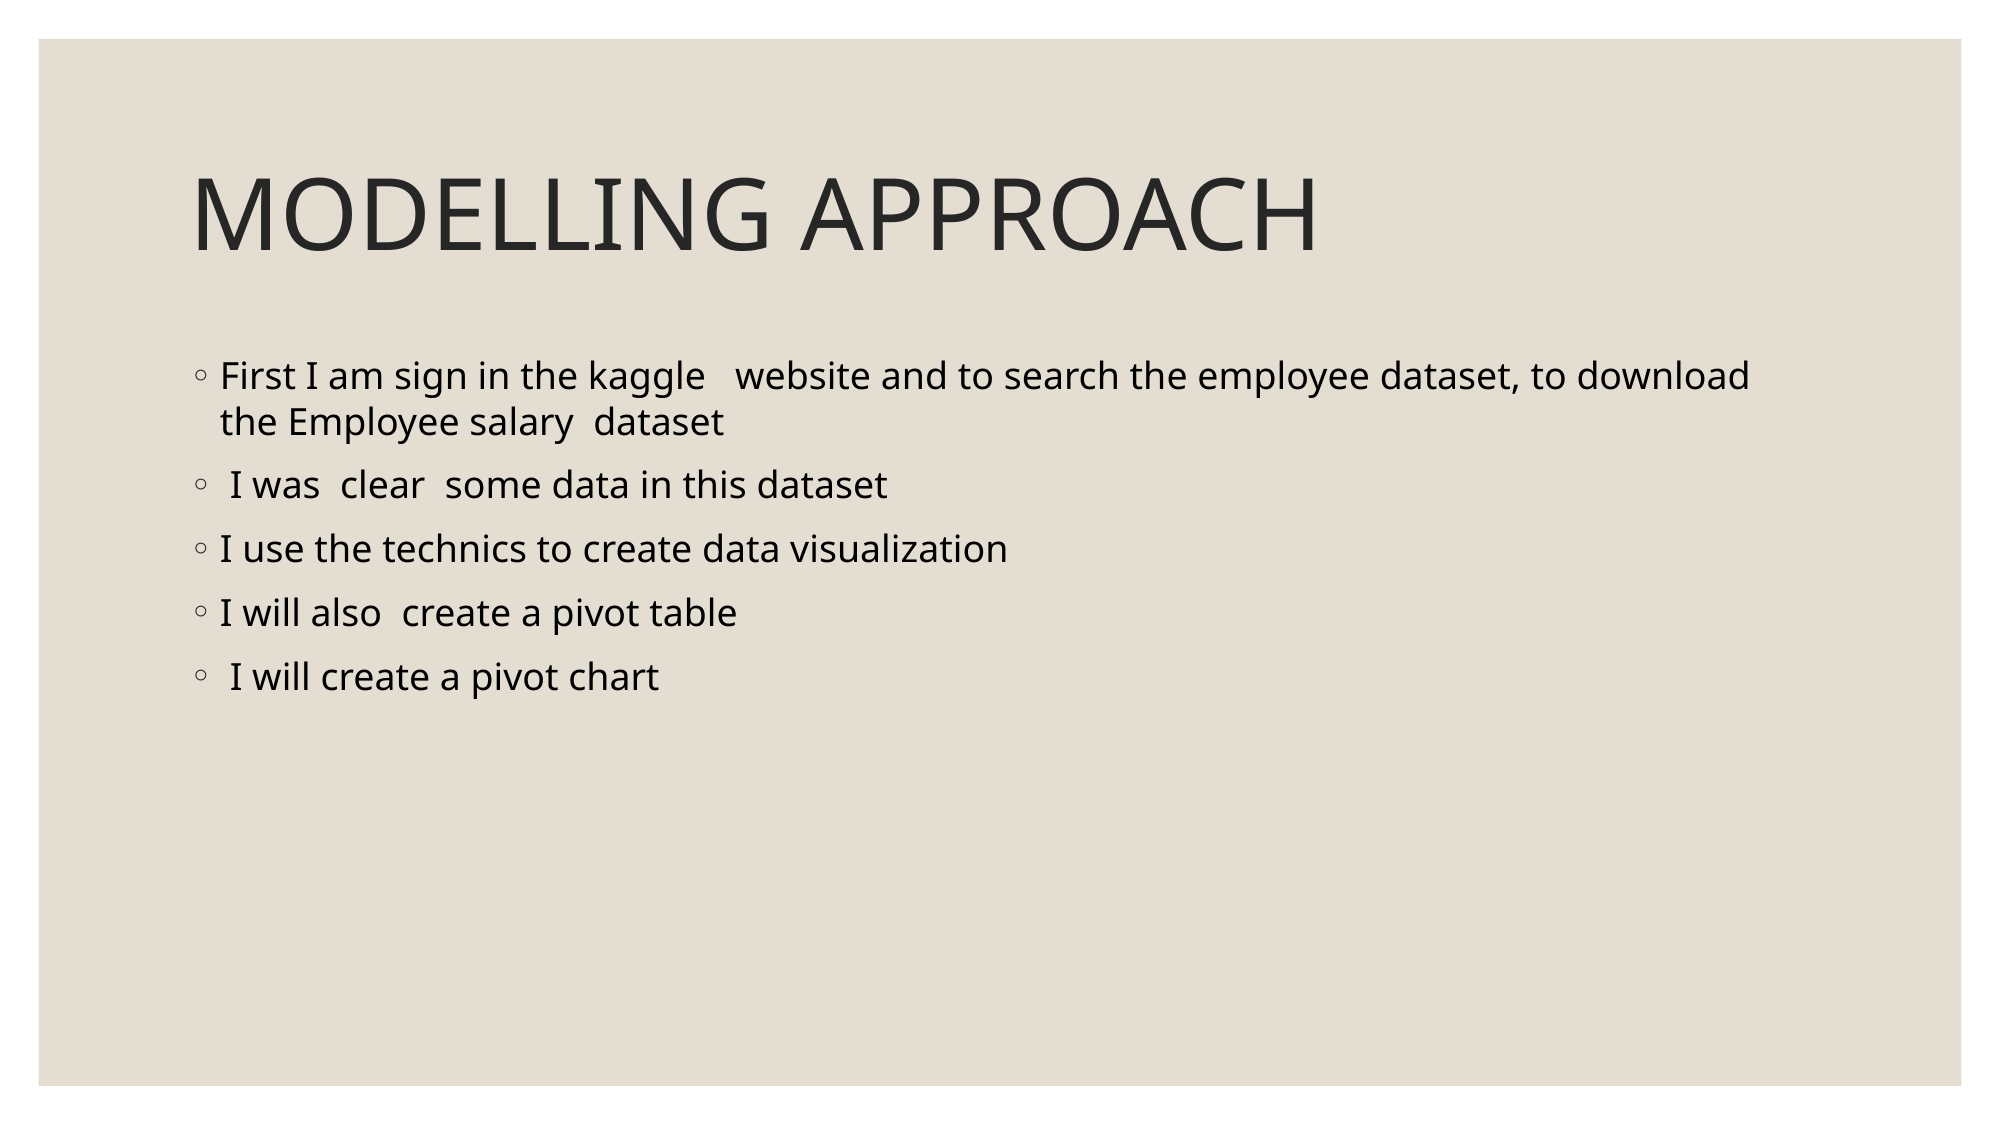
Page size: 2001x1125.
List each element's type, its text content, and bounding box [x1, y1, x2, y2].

list First I am sign in the kaggle website and to search the employee dataset, to download the Employee salary dataset I was clear some data in this dataset I use the technics to create data visualization I will also create a pivot table I will create a pivot chart [174, 345, 1825, 990]
title MODELLING APPROACH [174, 105, 1825, 331]
